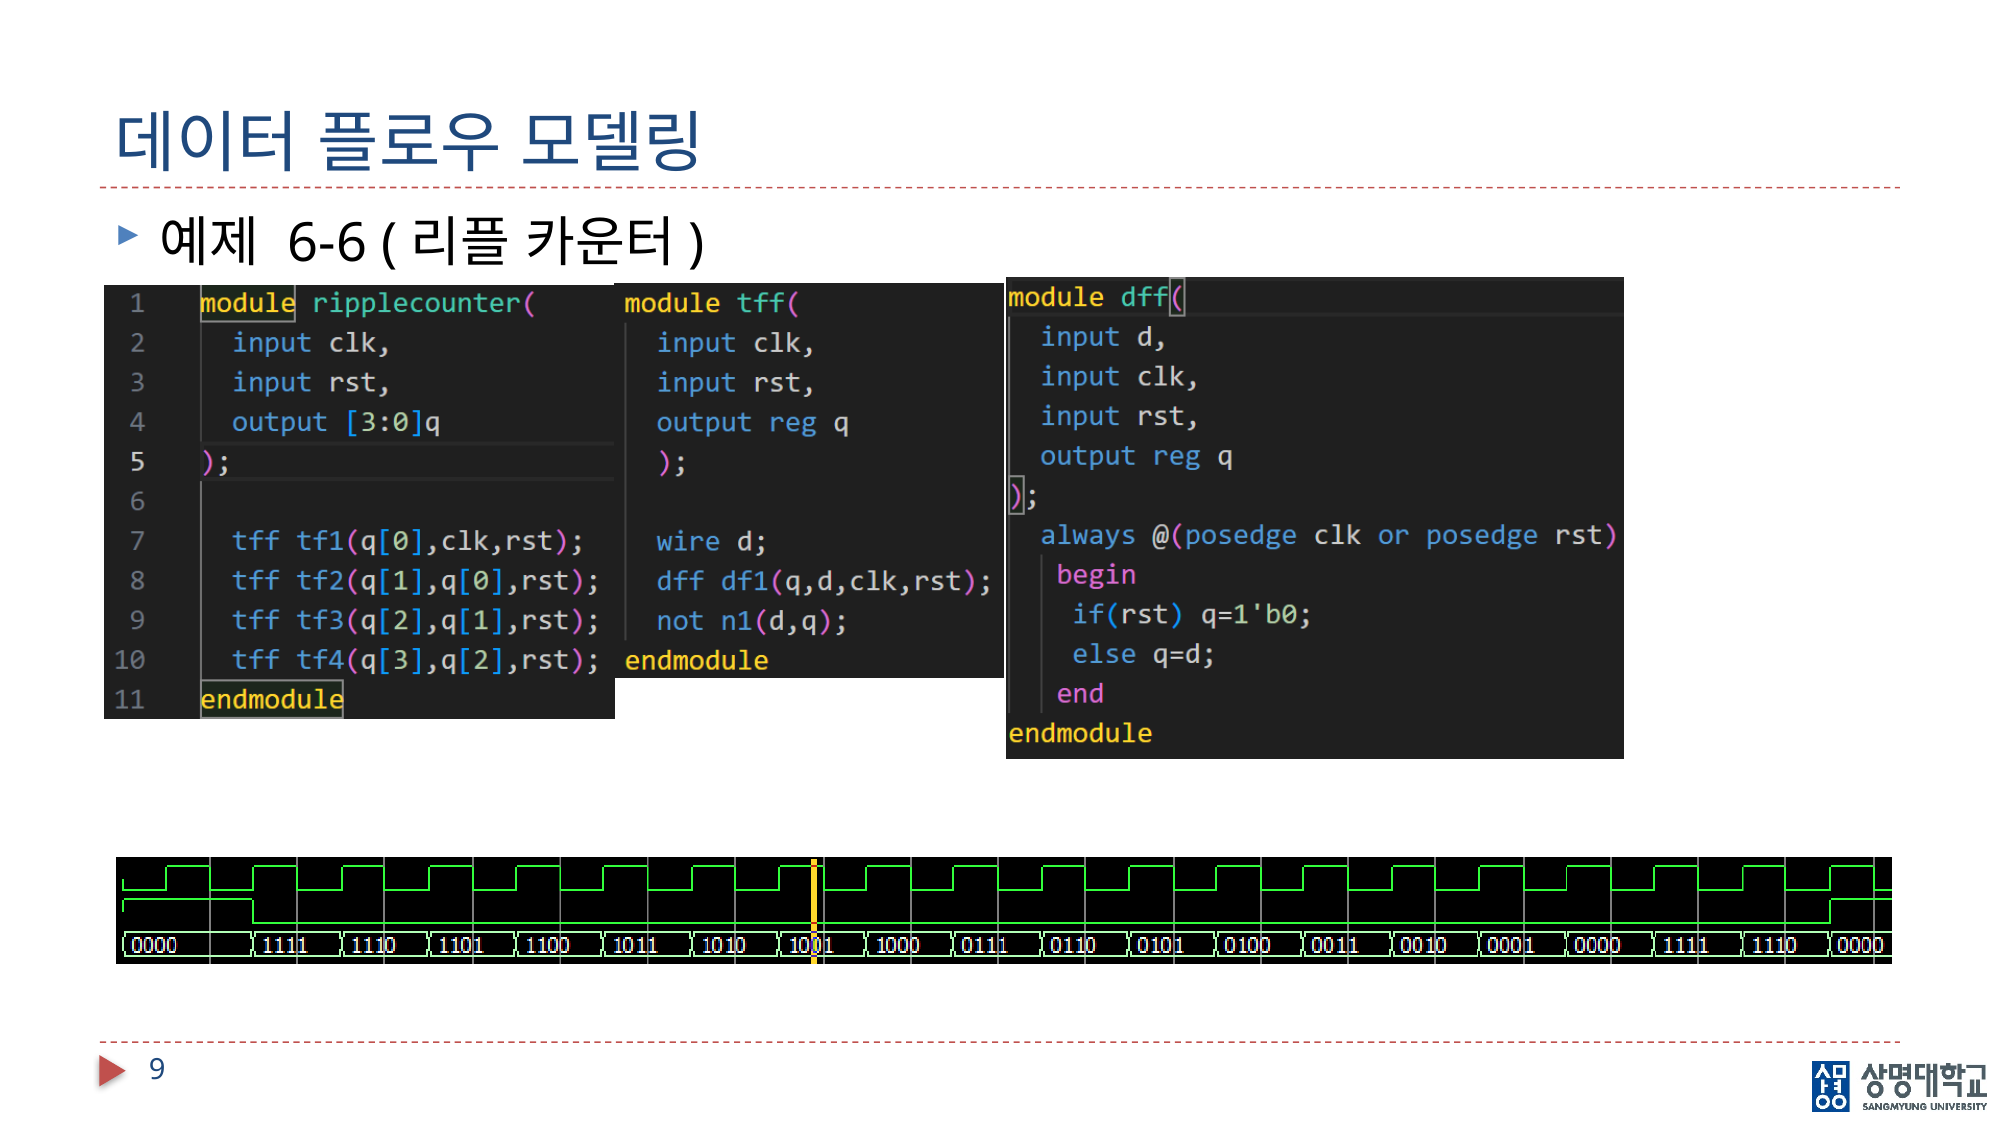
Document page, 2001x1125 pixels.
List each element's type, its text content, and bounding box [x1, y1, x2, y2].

title 데이터 플로우 모델링 [99, 24, 1900, 188]
list 예제 6-6 (리플 카운터) [99, 200, 1900, 1010]
picture [104, 283, 1005, 720]
picture [115, 855, 1893, 965]
picture [1006, 277, 1624, 759]
text_box [324, 196, 1675, 396]
picture [1812, 1061, 1987, 1112]
slide_number 9 [133, 1042, 568, 1103]
